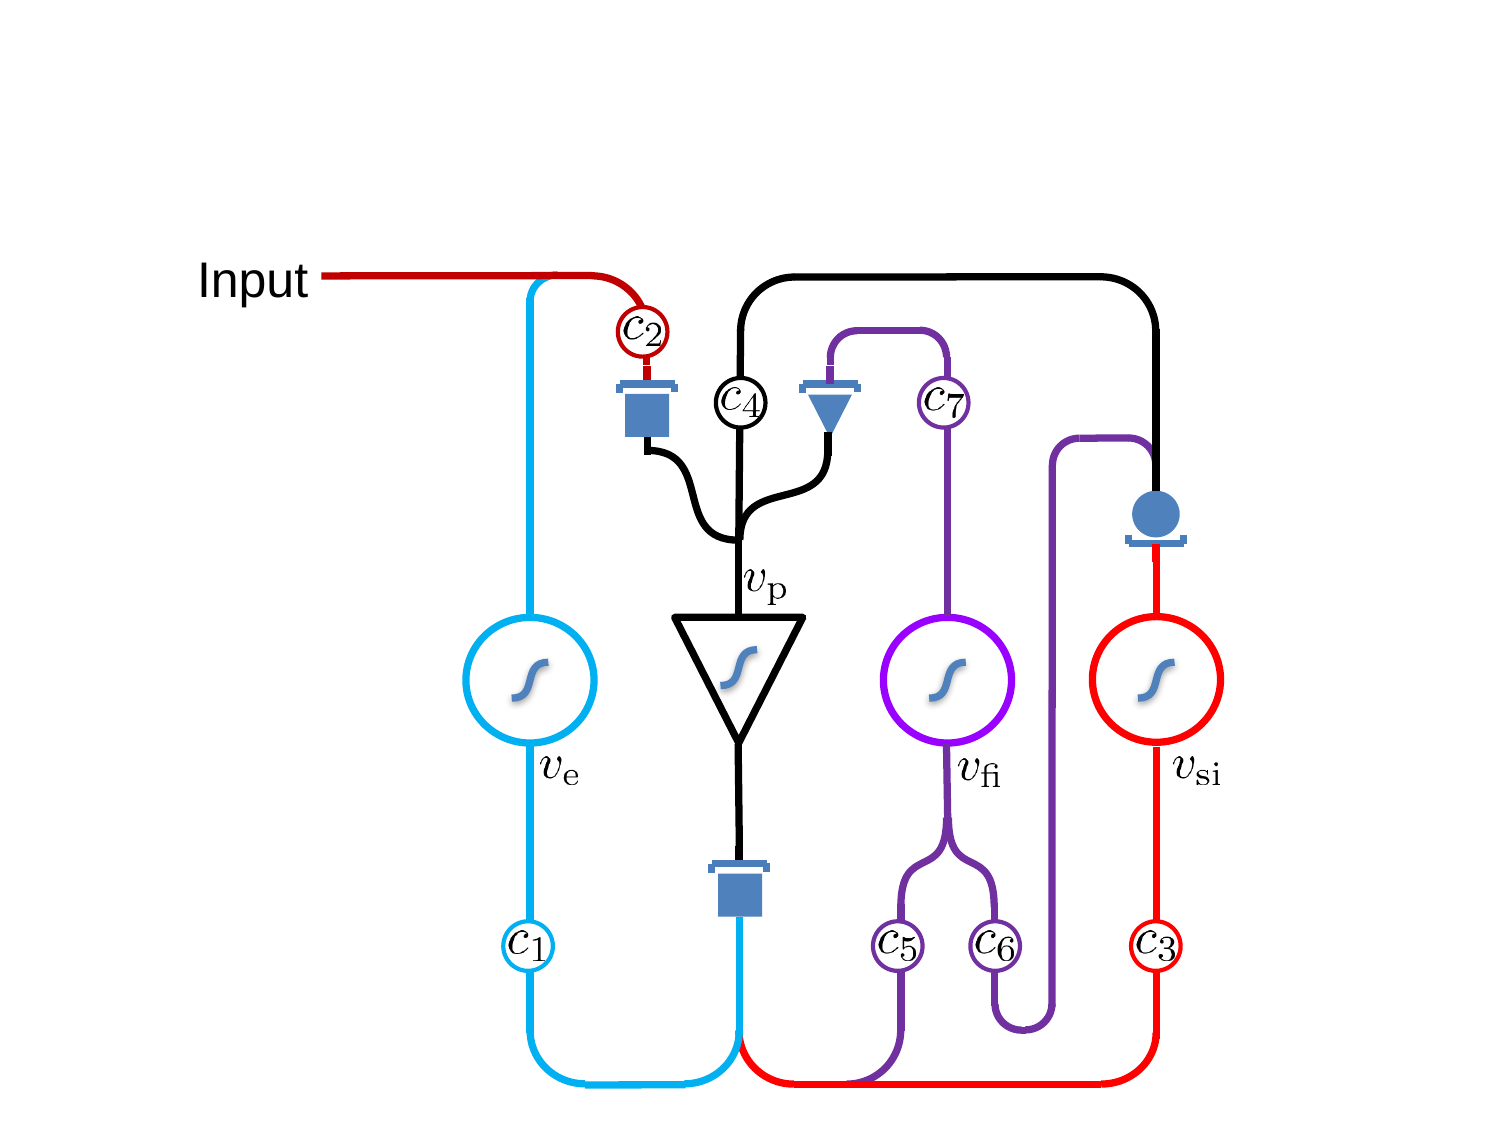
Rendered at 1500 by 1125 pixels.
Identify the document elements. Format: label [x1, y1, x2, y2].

picture [957, 758, 1001, 787]
text_box [970, 437, 1152, 1031]
picture [622, 316, 661, 347]
text_box [463, 280, 1181, 1086]
text_box [846, 903, 923, 1081]
picture [743, 569, 786, 605]
picture [1172, 755, 1220, 785]
picture [539, 755, 578, 785]
text_box [878, 839, 1017, 886]
text_box [1090, 534, 1223, 745]
text_box [182, 240, 1182, 820]
